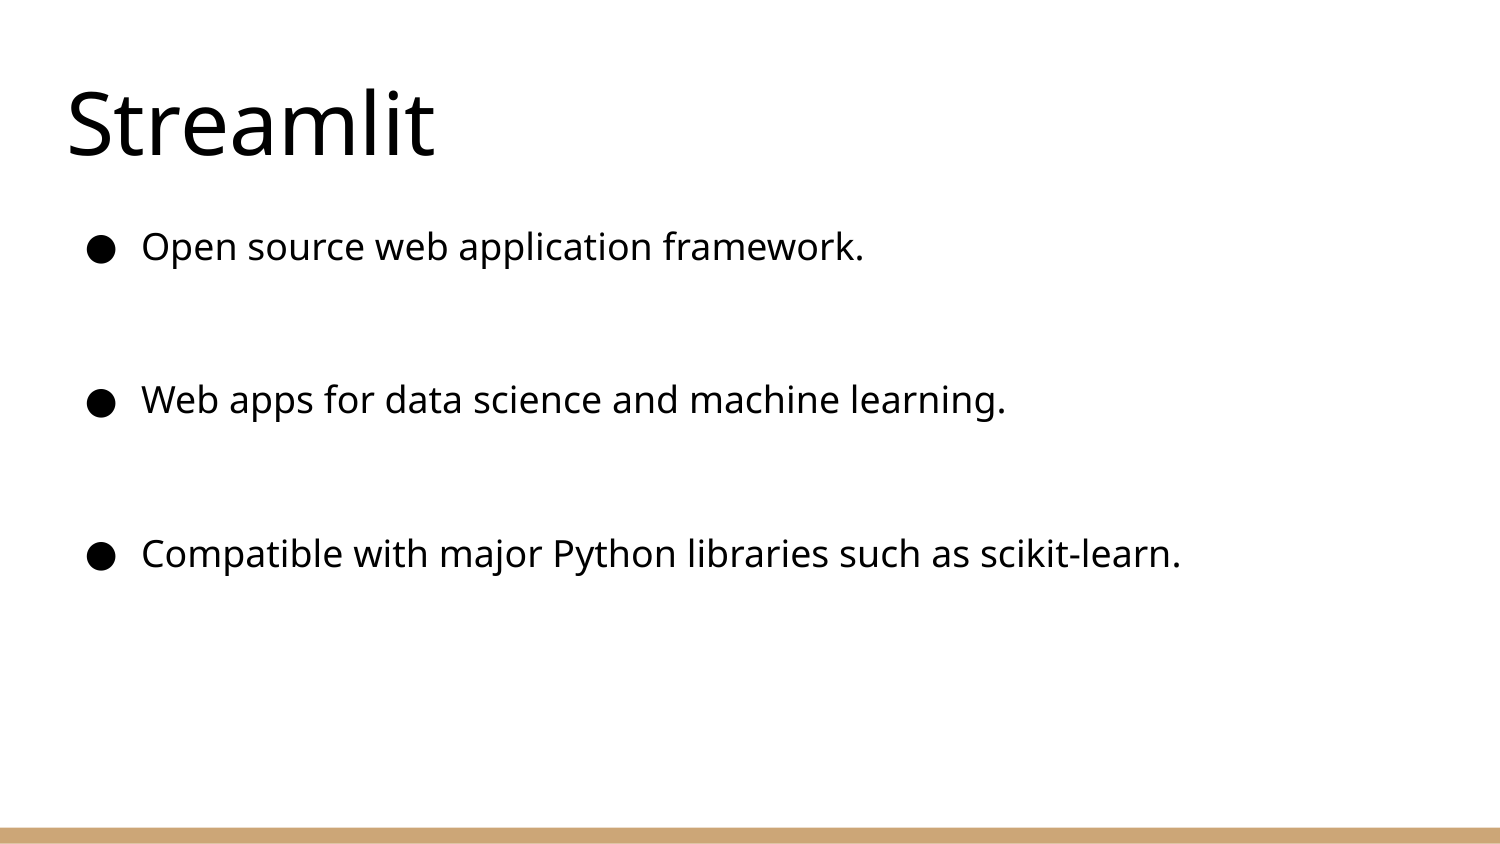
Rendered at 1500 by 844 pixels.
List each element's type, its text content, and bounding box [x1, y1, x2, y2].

title Streamlit [51, 51, 1449, 189]
list Open source web application framework. Web apps for data science and machine learning. Compatible with major Python libraries such as scikit-learn. [51, 200, 1449, 752]
